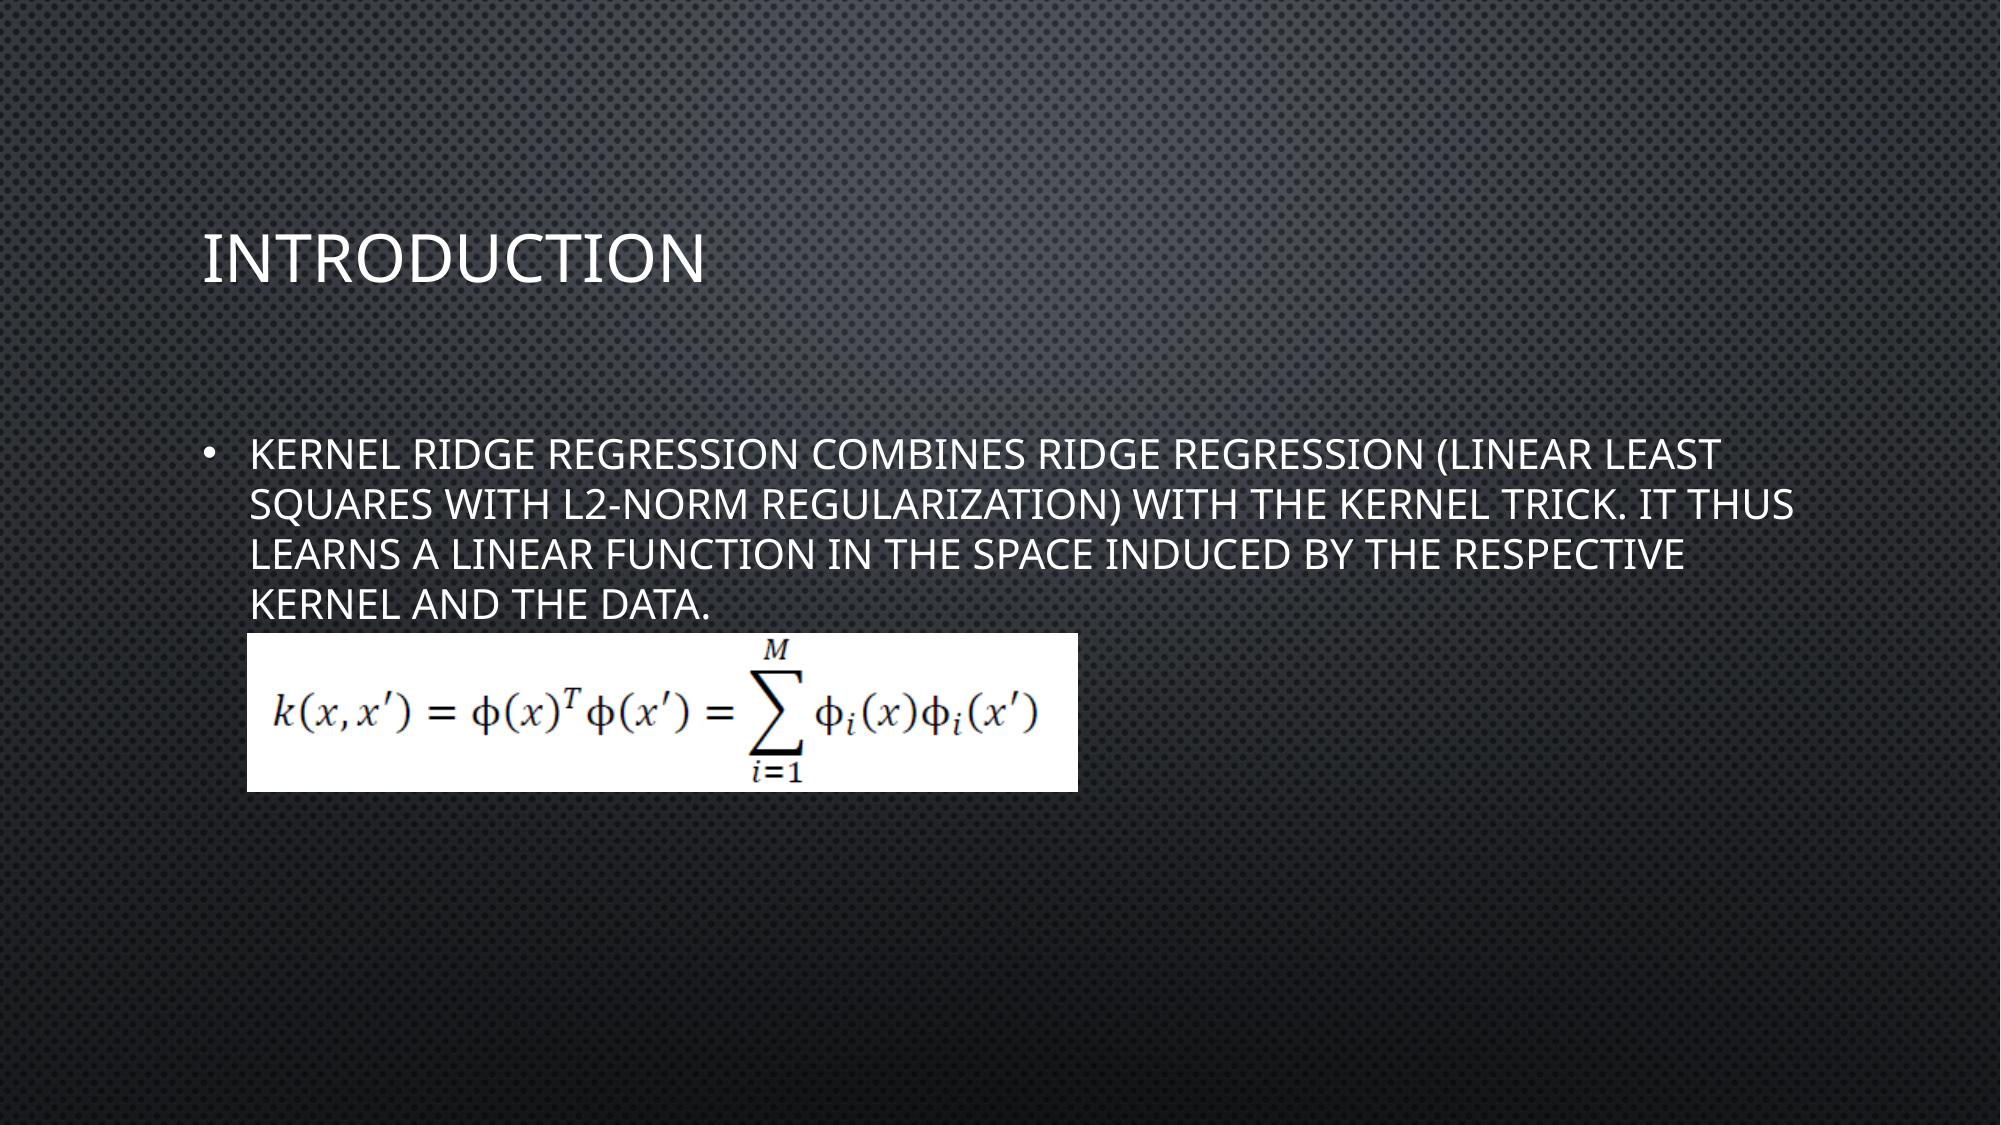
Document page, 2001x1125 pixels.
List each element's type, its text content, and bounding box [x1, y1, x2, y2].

list Kernel ridge regression combines Ridge Regression (linear least squares with l2-norm regularization) with the kernel trick. It thus learns a linear function in the space induced by the respective kernel and the data. [187, 377, 1813, 890]
title Introduction [187, 99, 1813, 377]
picture [247, 633, 1078, 792]
